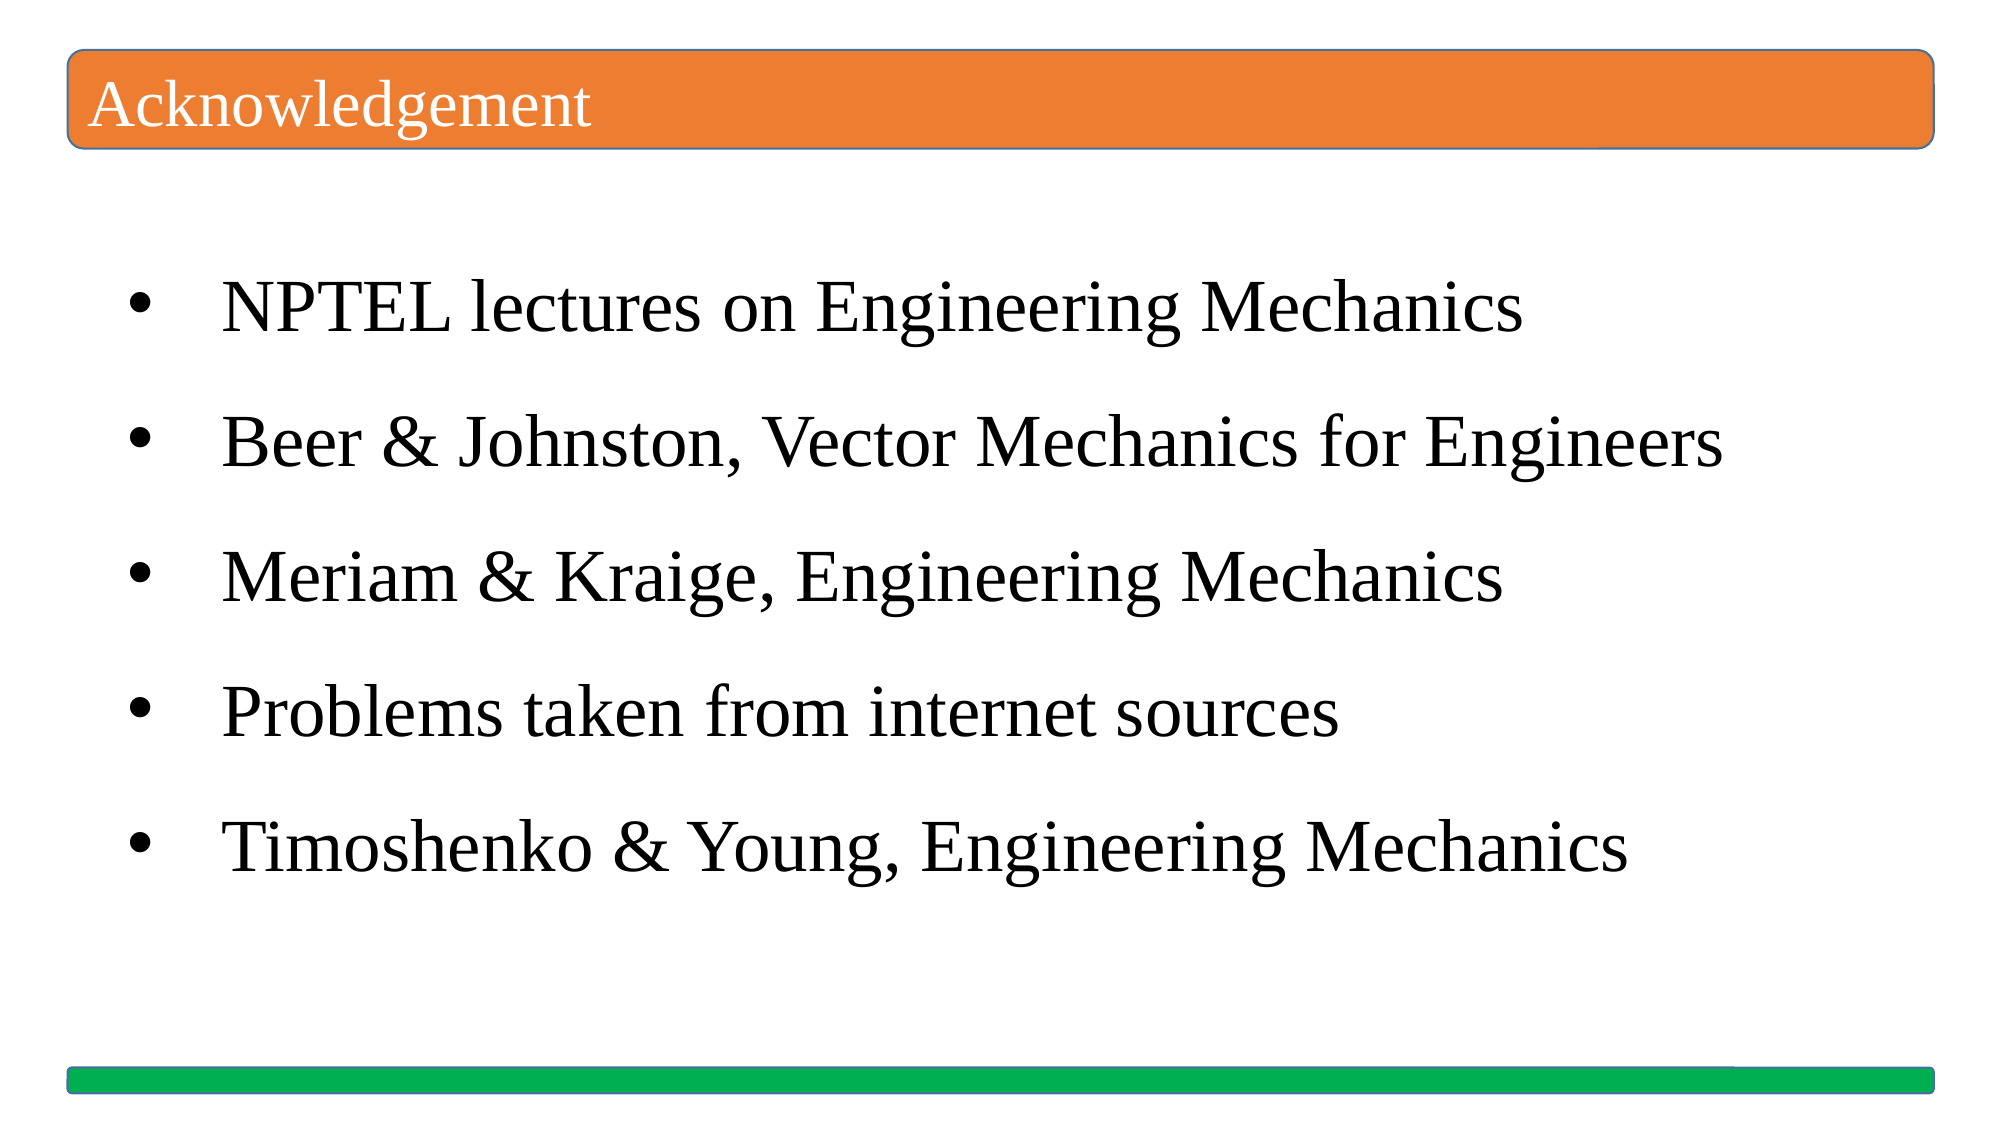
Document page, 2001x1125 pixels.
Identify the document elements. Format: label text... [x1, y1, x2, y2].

text_box NPTEL lectures on Engineering Mechanics Beer & Johnston, Vector Mechanics for Engineers Meriam & Kraige, Engineering Mechanics Problems taken from internet sources Timoshenko & Young, Engineering Mechanics [112, 203, 1915, 894]
text_box [66, 1066, 1935, 1095]
text_box Acknowledgement [66, 48, 1935, 150]
